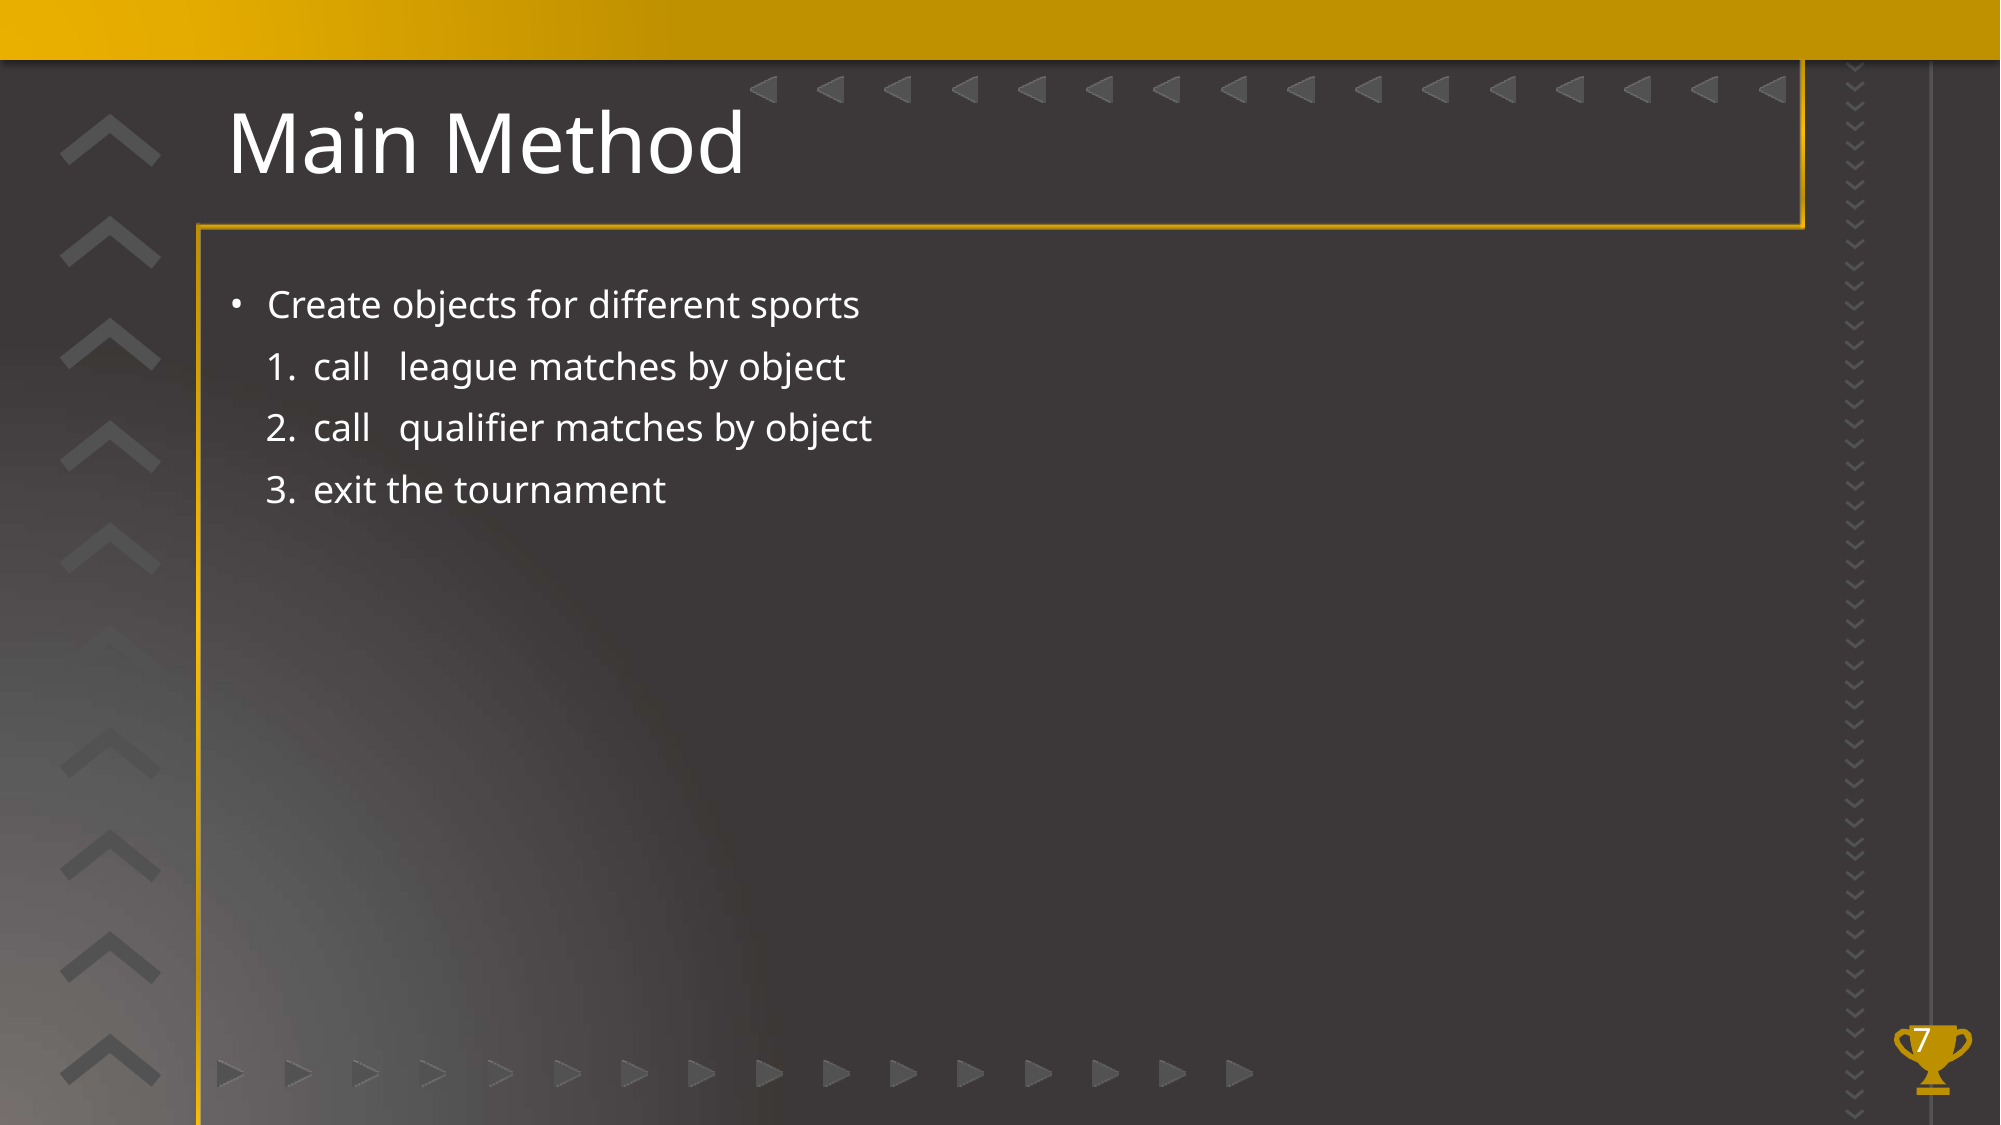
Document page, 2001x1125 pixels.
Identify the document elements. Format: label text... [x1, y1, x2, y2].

text_box [1893, 1028, 1906, 1057]
text_box [1916, 1087, 1950, 1095]
text_box [1912, 1025, 1973, 1085]
text_box 7 [1906, 1013, 1941, 1060]
picture [0, 0, 2000, 1125]
picture [1900, 1035, 1906, 1048]
picture [1954, 1035, 1966, 1053]
